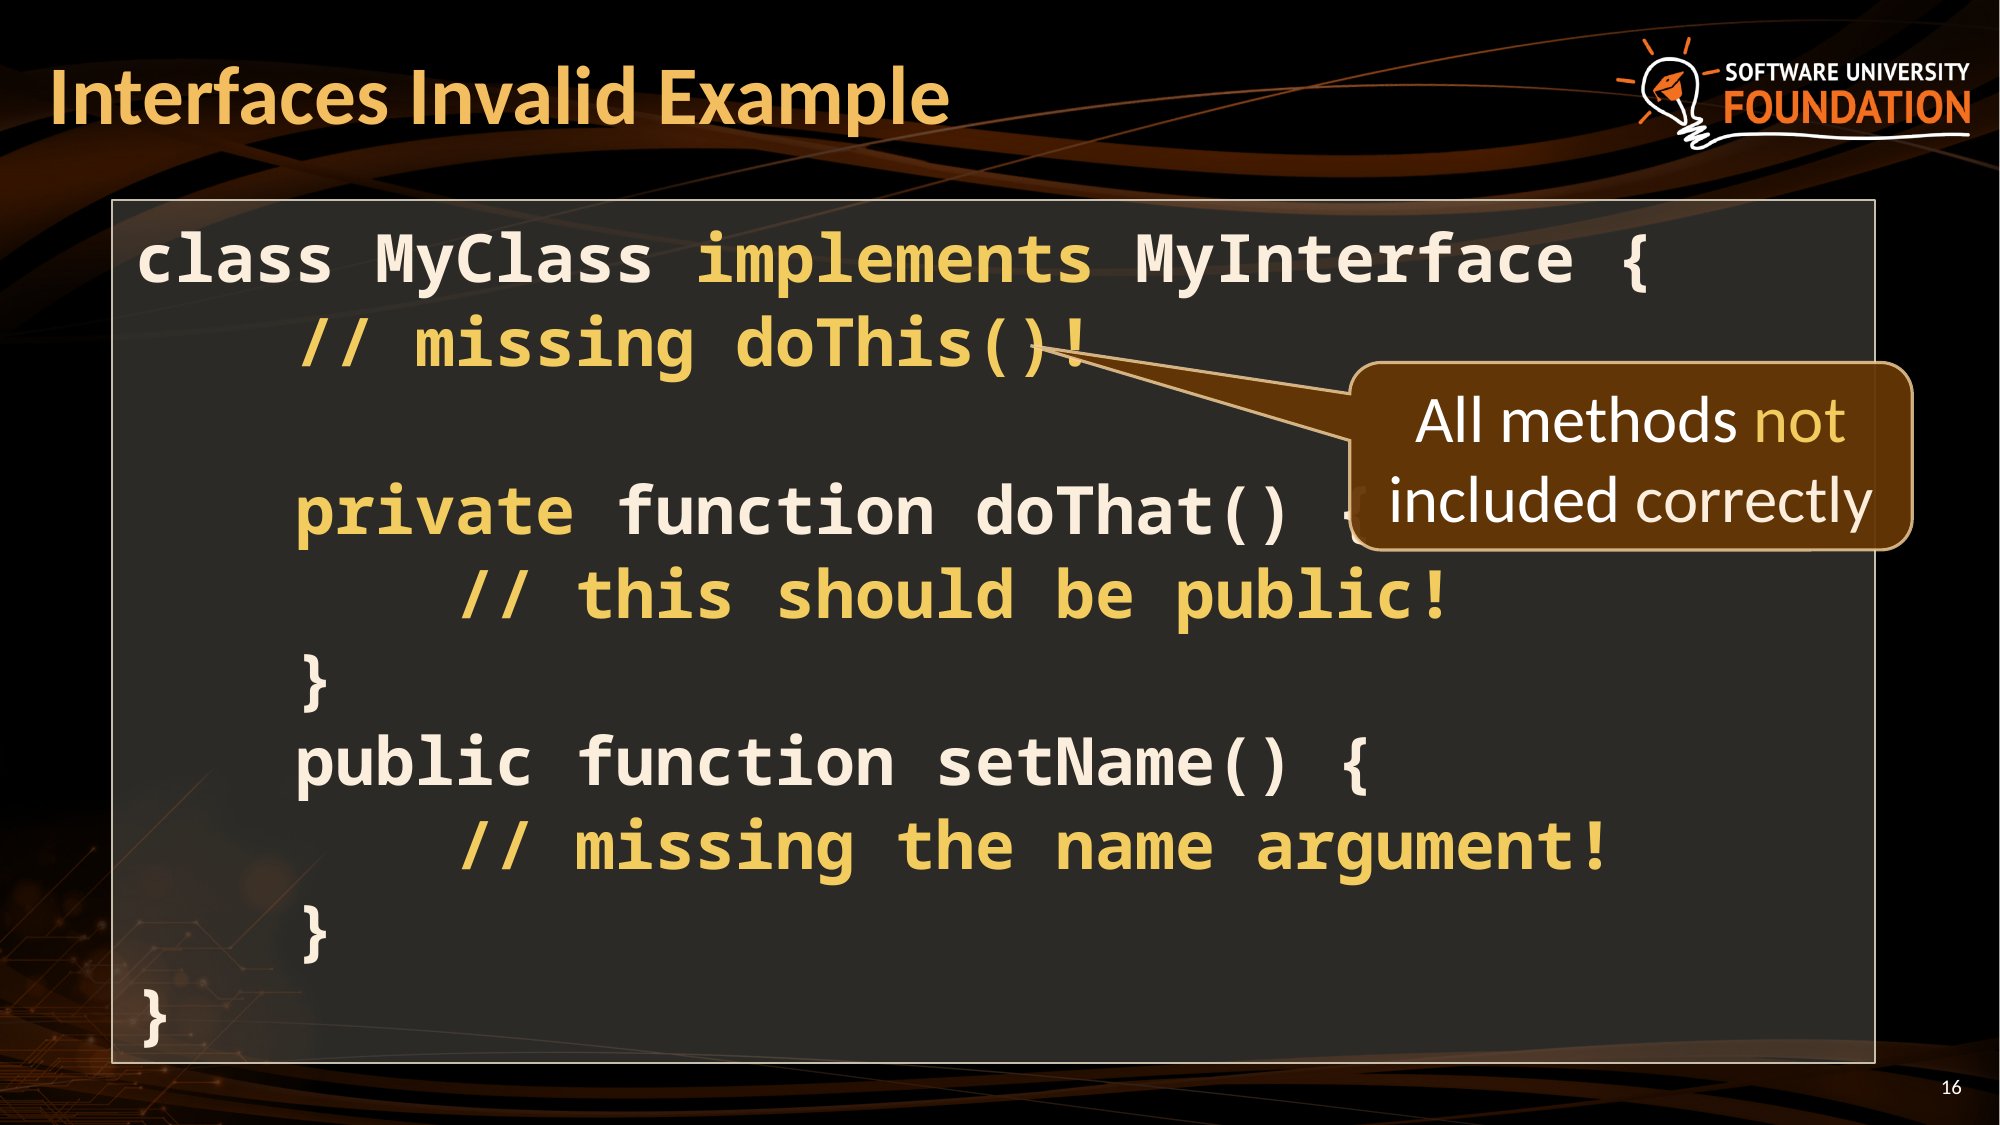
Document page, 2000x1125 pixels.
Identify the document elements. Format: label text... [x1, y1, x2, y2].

picture [0, 0, 2000, 1125]
text_box All methods not included correctly [1030, 344, 1914, 552]
text_box class MyClass implements MyInterface { // missing doThis()! private function doThat() { // this should be public! } public function setName() { // missing the name argument! } } [112, 199, 1875, 1063]
title Interfaces Invalid Example [30, 6, 1602, 189]
slide_number 16 [1897, 1070, 1968, 1103]
